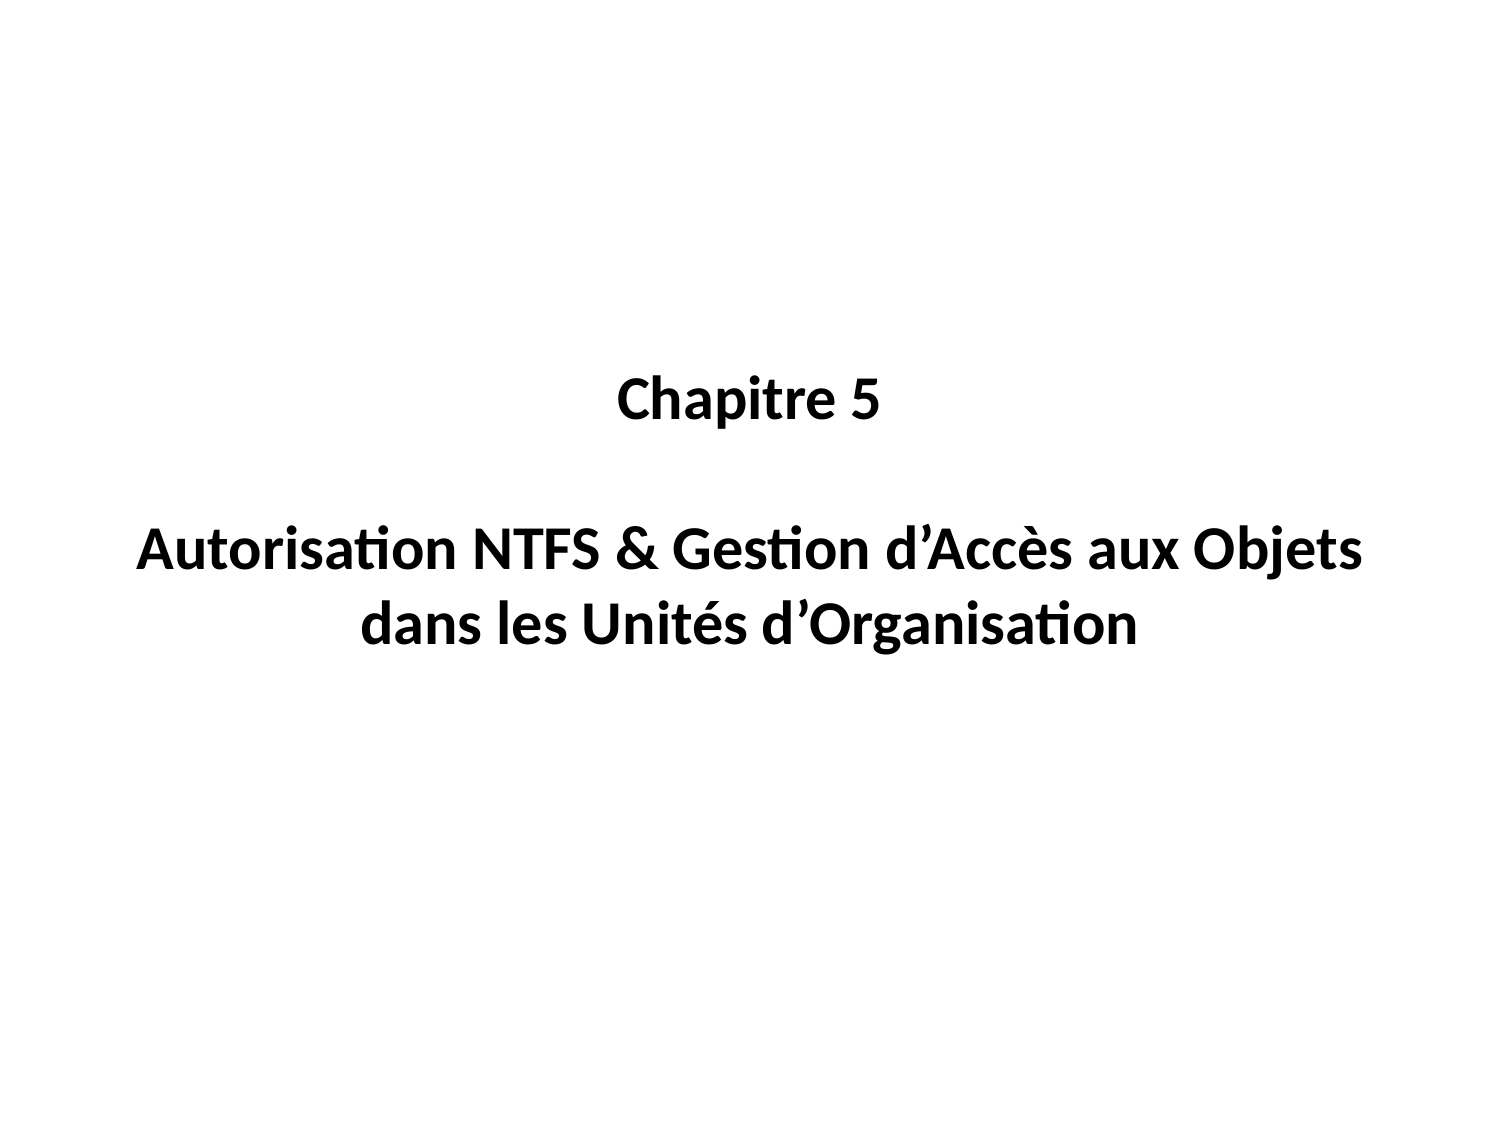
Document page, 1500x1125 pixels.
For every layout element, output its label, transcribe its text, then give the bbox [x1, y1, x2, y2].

title Chapitre 5 Autorisation NTFS & Gestion d’Accès aux Objets dans les Unités d’Organisation [112, 349, 1388, 740]
